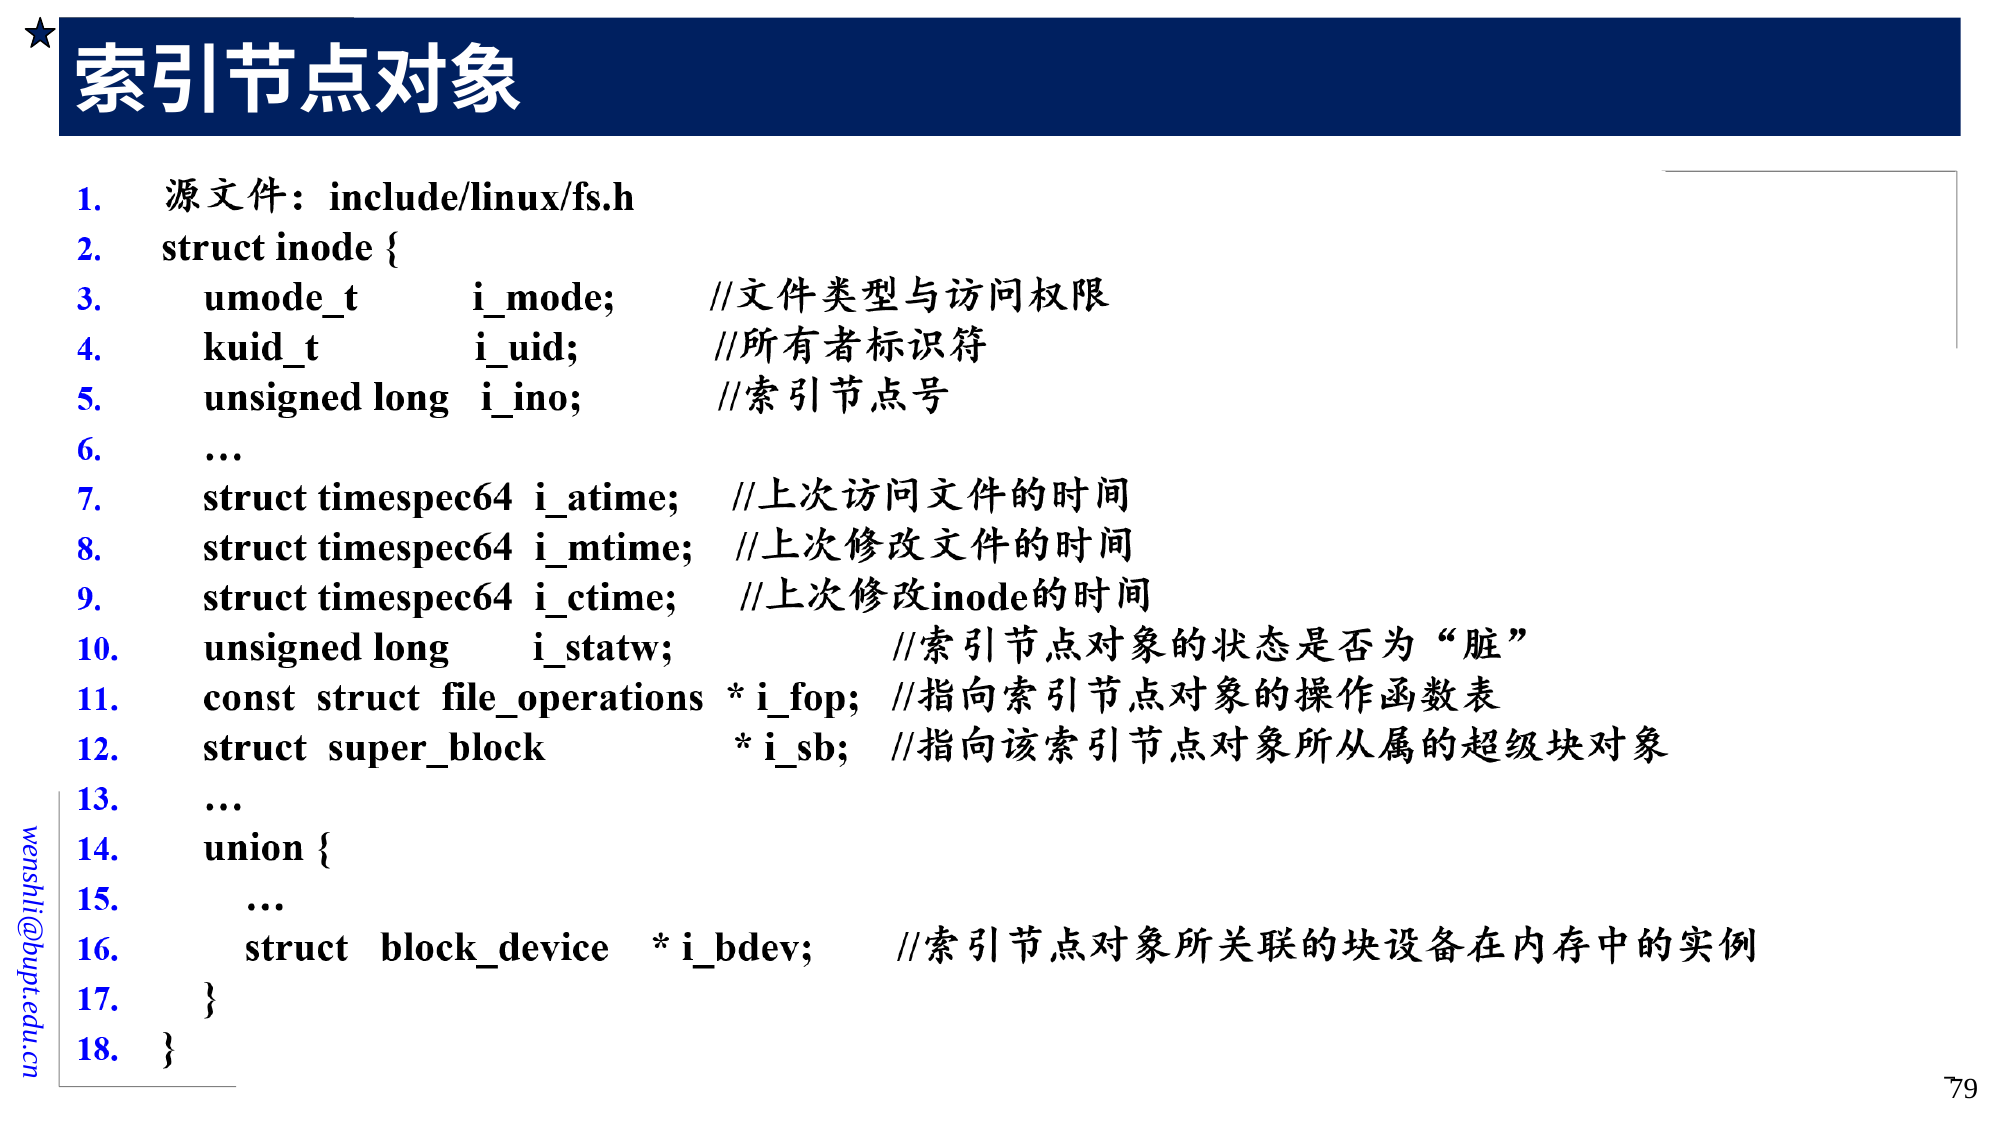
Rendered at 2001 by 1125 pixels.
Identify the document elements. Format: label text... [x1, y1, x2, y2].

slide_number 79 [1826, 1062, 1994, 1117]
title 索引节点对象 [58, 17, 1961, 137]
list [64, 170, 1955, 1080]
